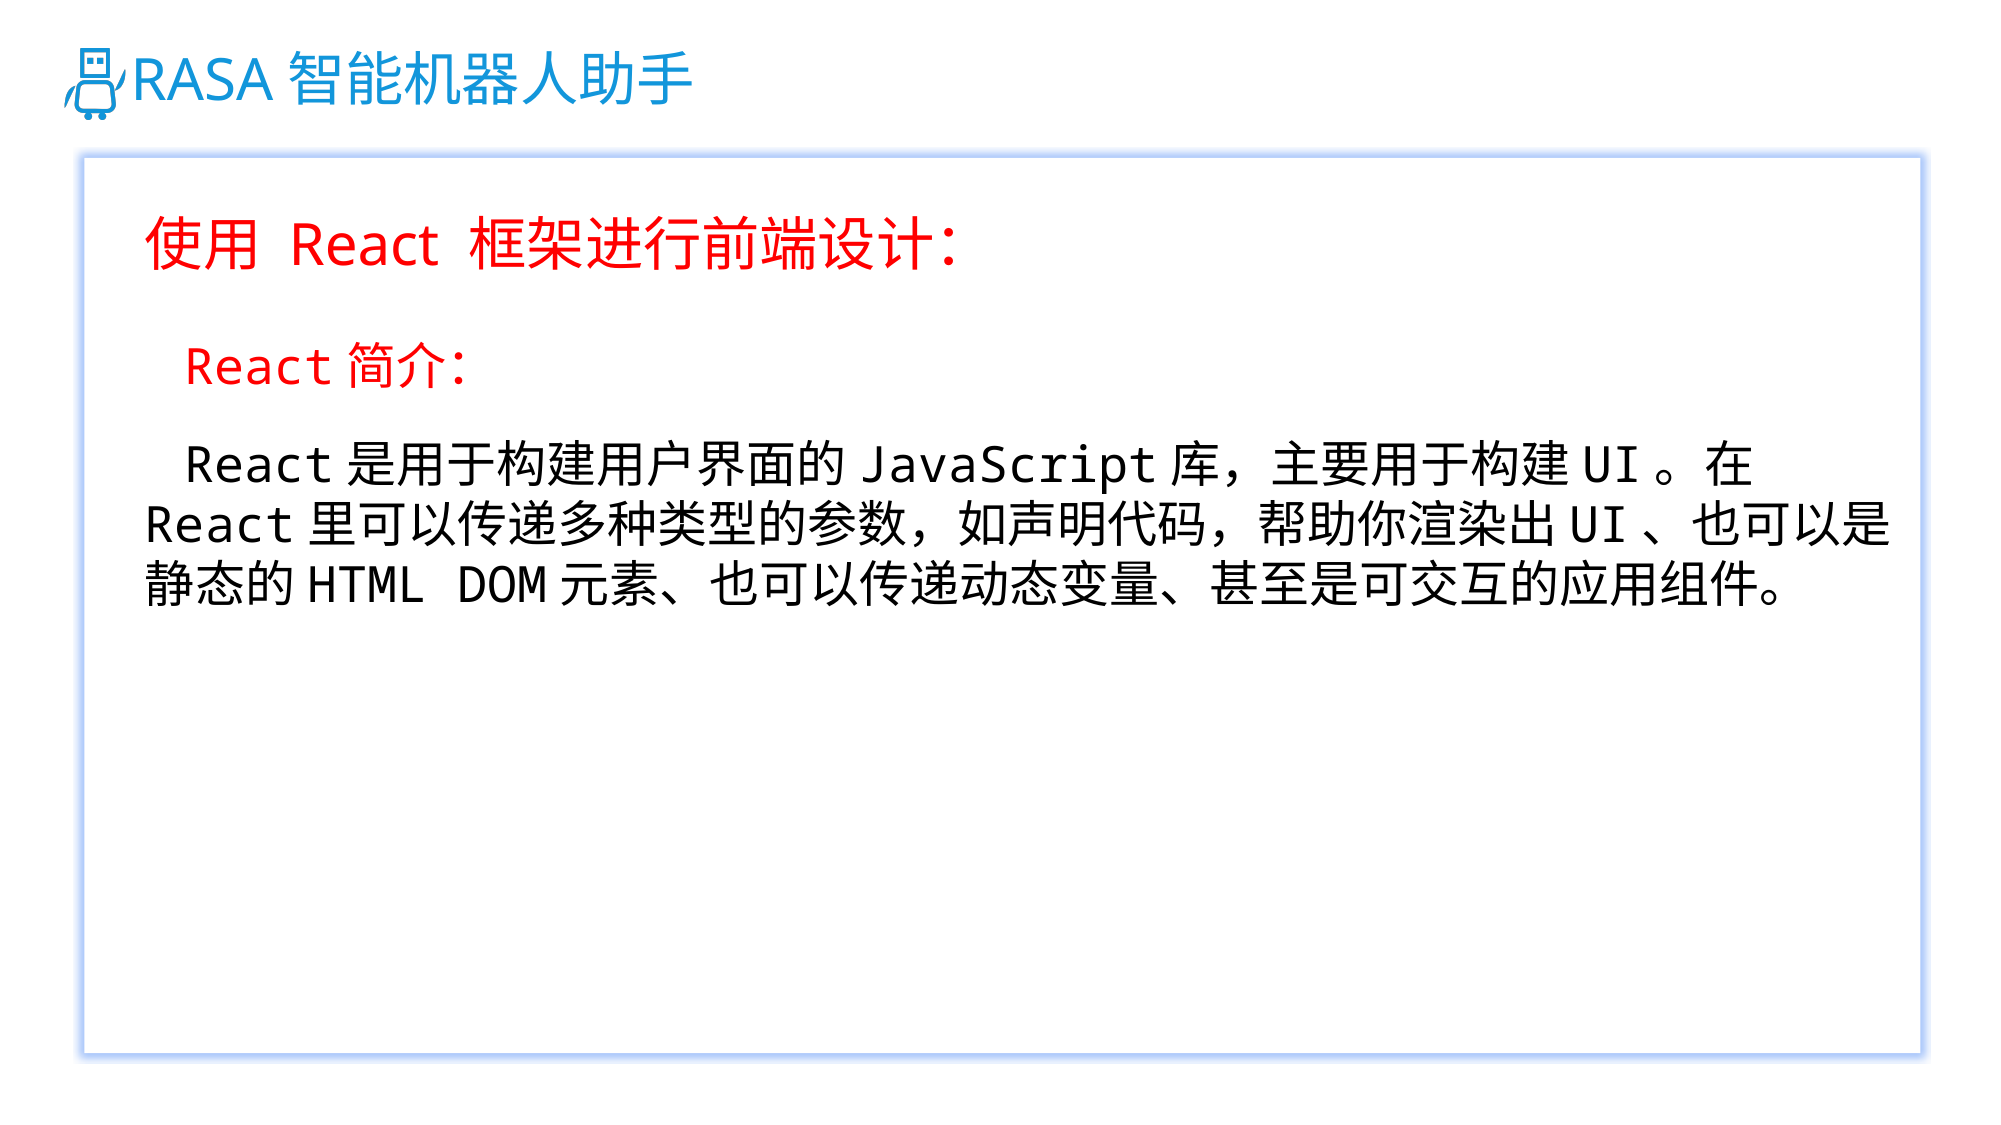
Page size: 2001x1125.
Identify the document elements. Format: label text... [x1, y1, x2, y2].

text_box 使用 React 框架进行前端设计： [130, 199, 1036, 285]
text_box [59, 34, 731, 121]
text_box [83, 157, 1921, 1054]
text_box React简介： React是用于构建用户界面的JavaScript库，主要用于构建UI。在React里可以传递多种类型的参数，如声明代码，帮助你渲染出UI、也可以是静态的HTML DOM元素、也可以传递动态变量、甚至是可交互的应用组件。 [130, 327, 1916, 620]
